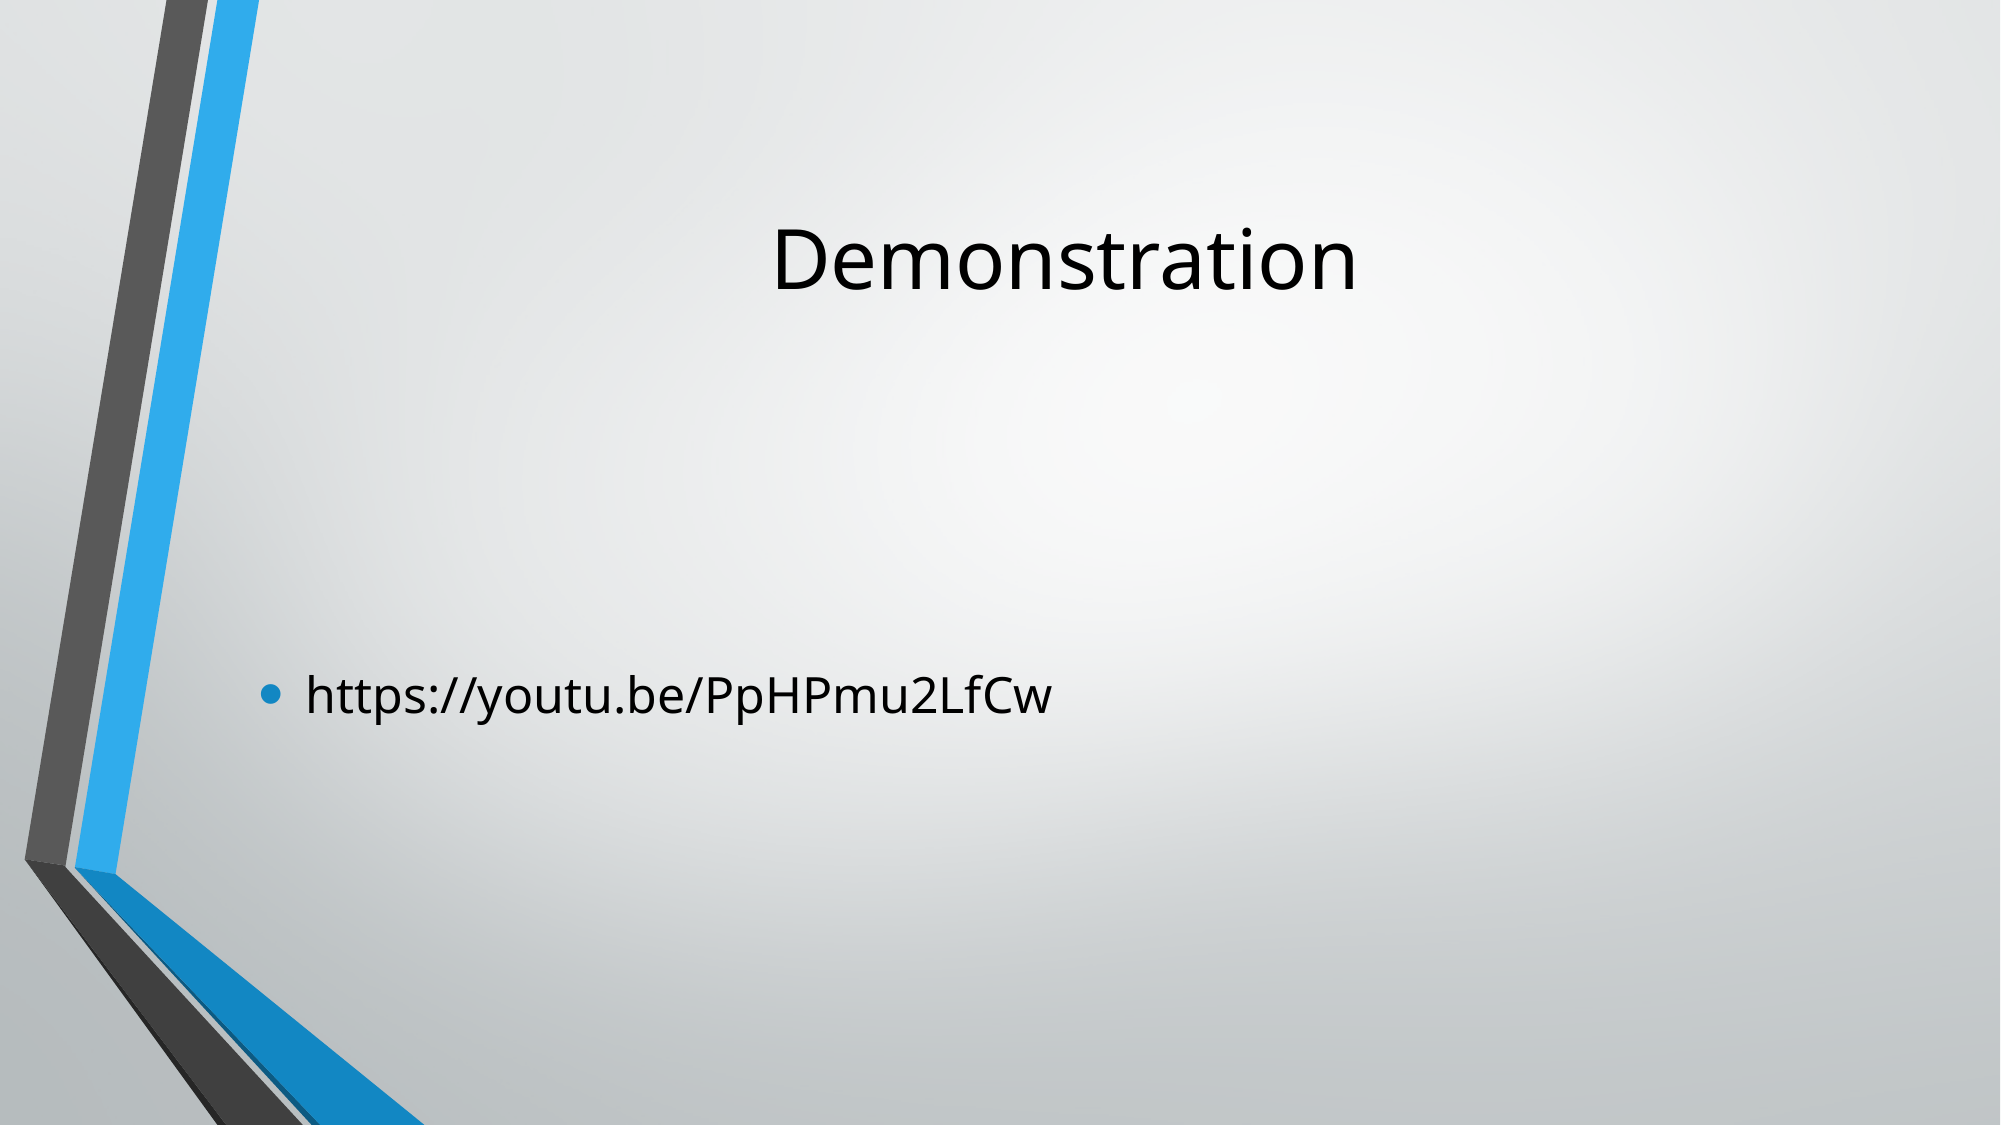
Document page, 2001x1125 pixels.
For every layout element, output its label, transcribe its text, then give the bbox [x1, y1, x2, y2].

title Demonstration [243, 112, 1887, 400]
list https://youtu.be/PpHPmu2LfCw [243, 437, 1887, 950]
